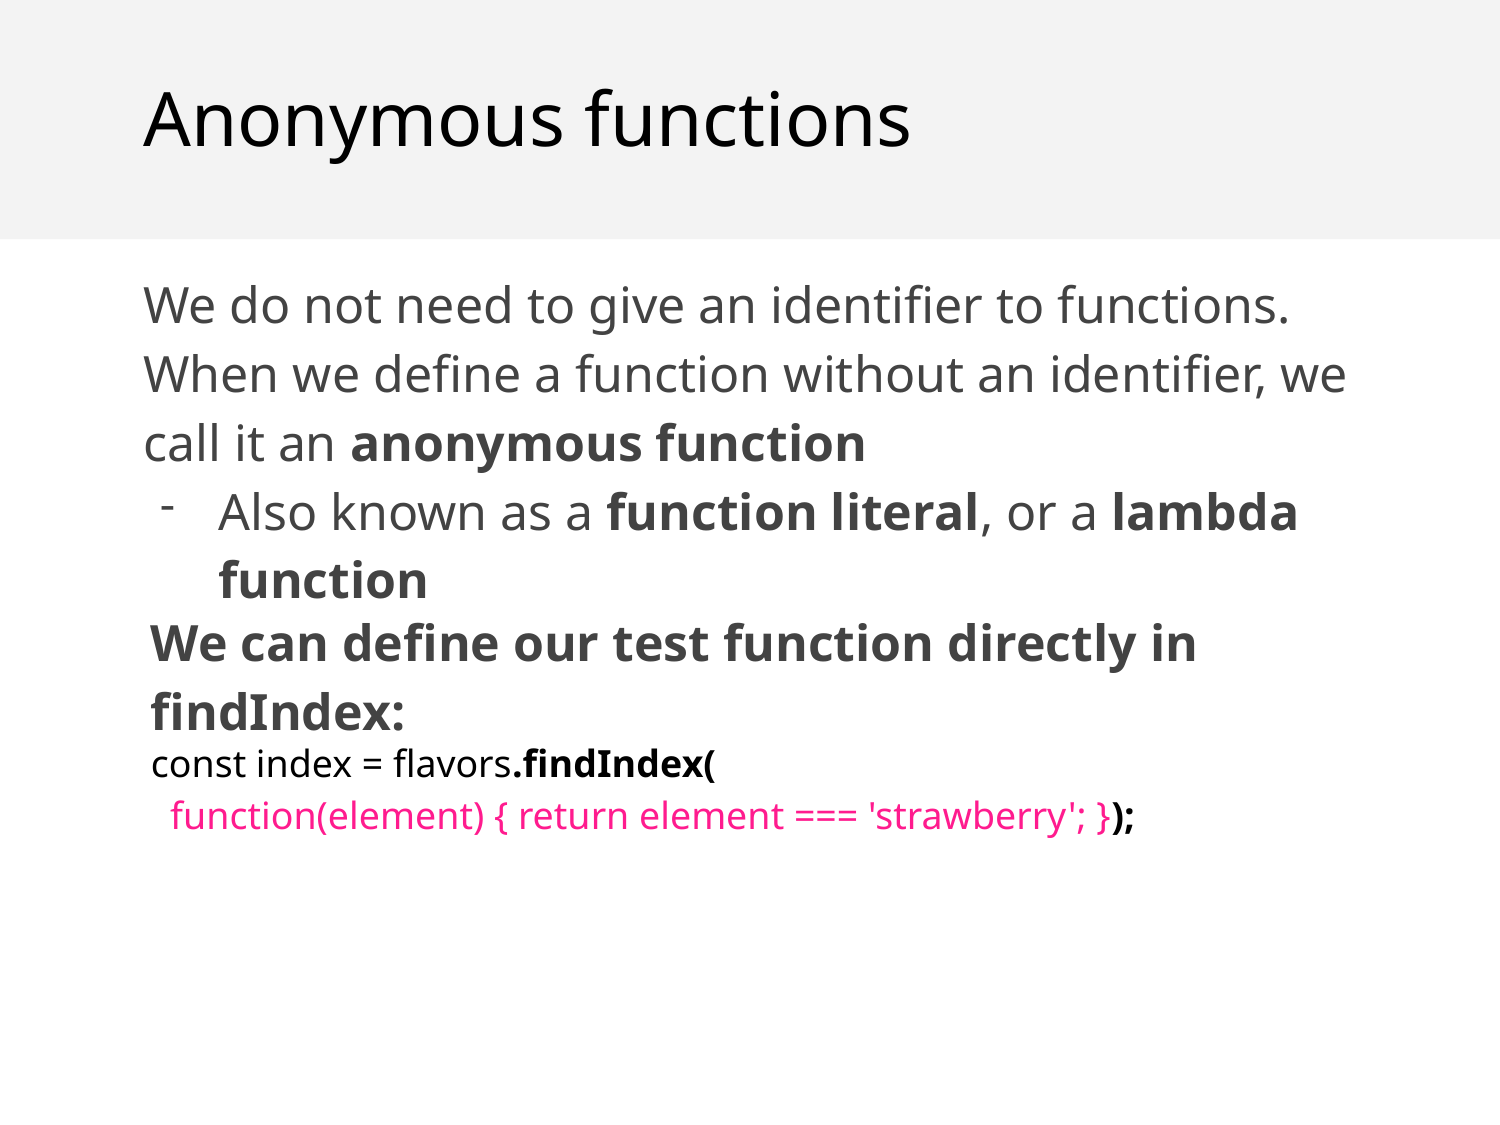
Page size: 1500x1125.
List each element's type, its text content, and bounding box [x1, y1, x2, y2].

text_box We do not need to give an identifier to functions. When we define a function without an identifier, we call it an anonymous function Also known as a function literal, or a lambda function [128, 249, 1372, 576]
text_box We can define our test function directly in findIndex: [136, 642, 1405, 700]
text_box Anonymous functions [128, 56, 1372, 183]
text_box const index = flavors.findIndex( function(element) { return element === 'strawberry'; }); [136, 718, 1380, 1019]
